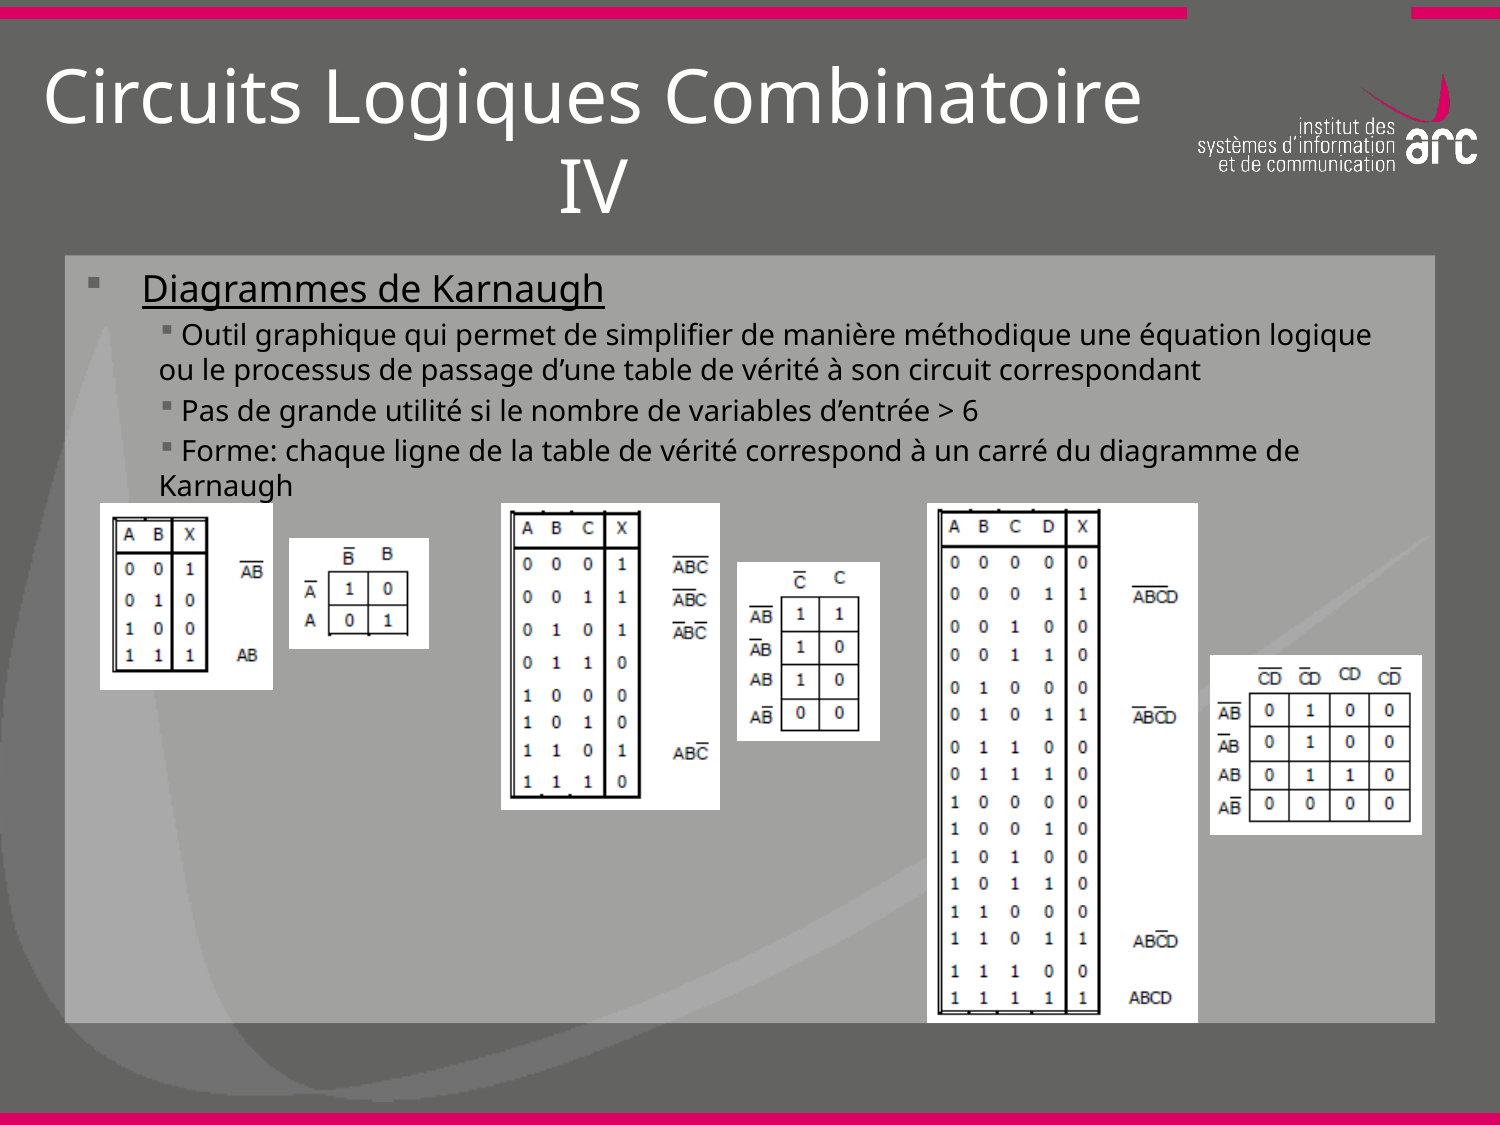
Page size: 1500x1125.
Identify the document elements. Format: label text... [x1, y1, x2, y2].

picture [1198, 74, 1477, 172]
picture [737, 562, 881, 741]
list Diagrammes de Karnaugh Outil graphique qui permet de simplifier de manière méthodique une équation logique ou le processus de passage d’une table de vérité à son circuit correspondant Pas de grande utilité si le nombre de variables d’entrée > 6 Forme: chaque ligne de la table de vérité correspond à un carré du diagramme de Karnaugh [70, 257, 1419, 997]
title Circuits Logiques Combinatoire IV [0, 44, 1188, 233]
picture [501, 503, 720, 810]
picture [100, 503, 273, 690]
picture [926, 503, 1198, 1023]
picture [289, 538, 429, 649]
picture [1210, 655, 1422, 835]
